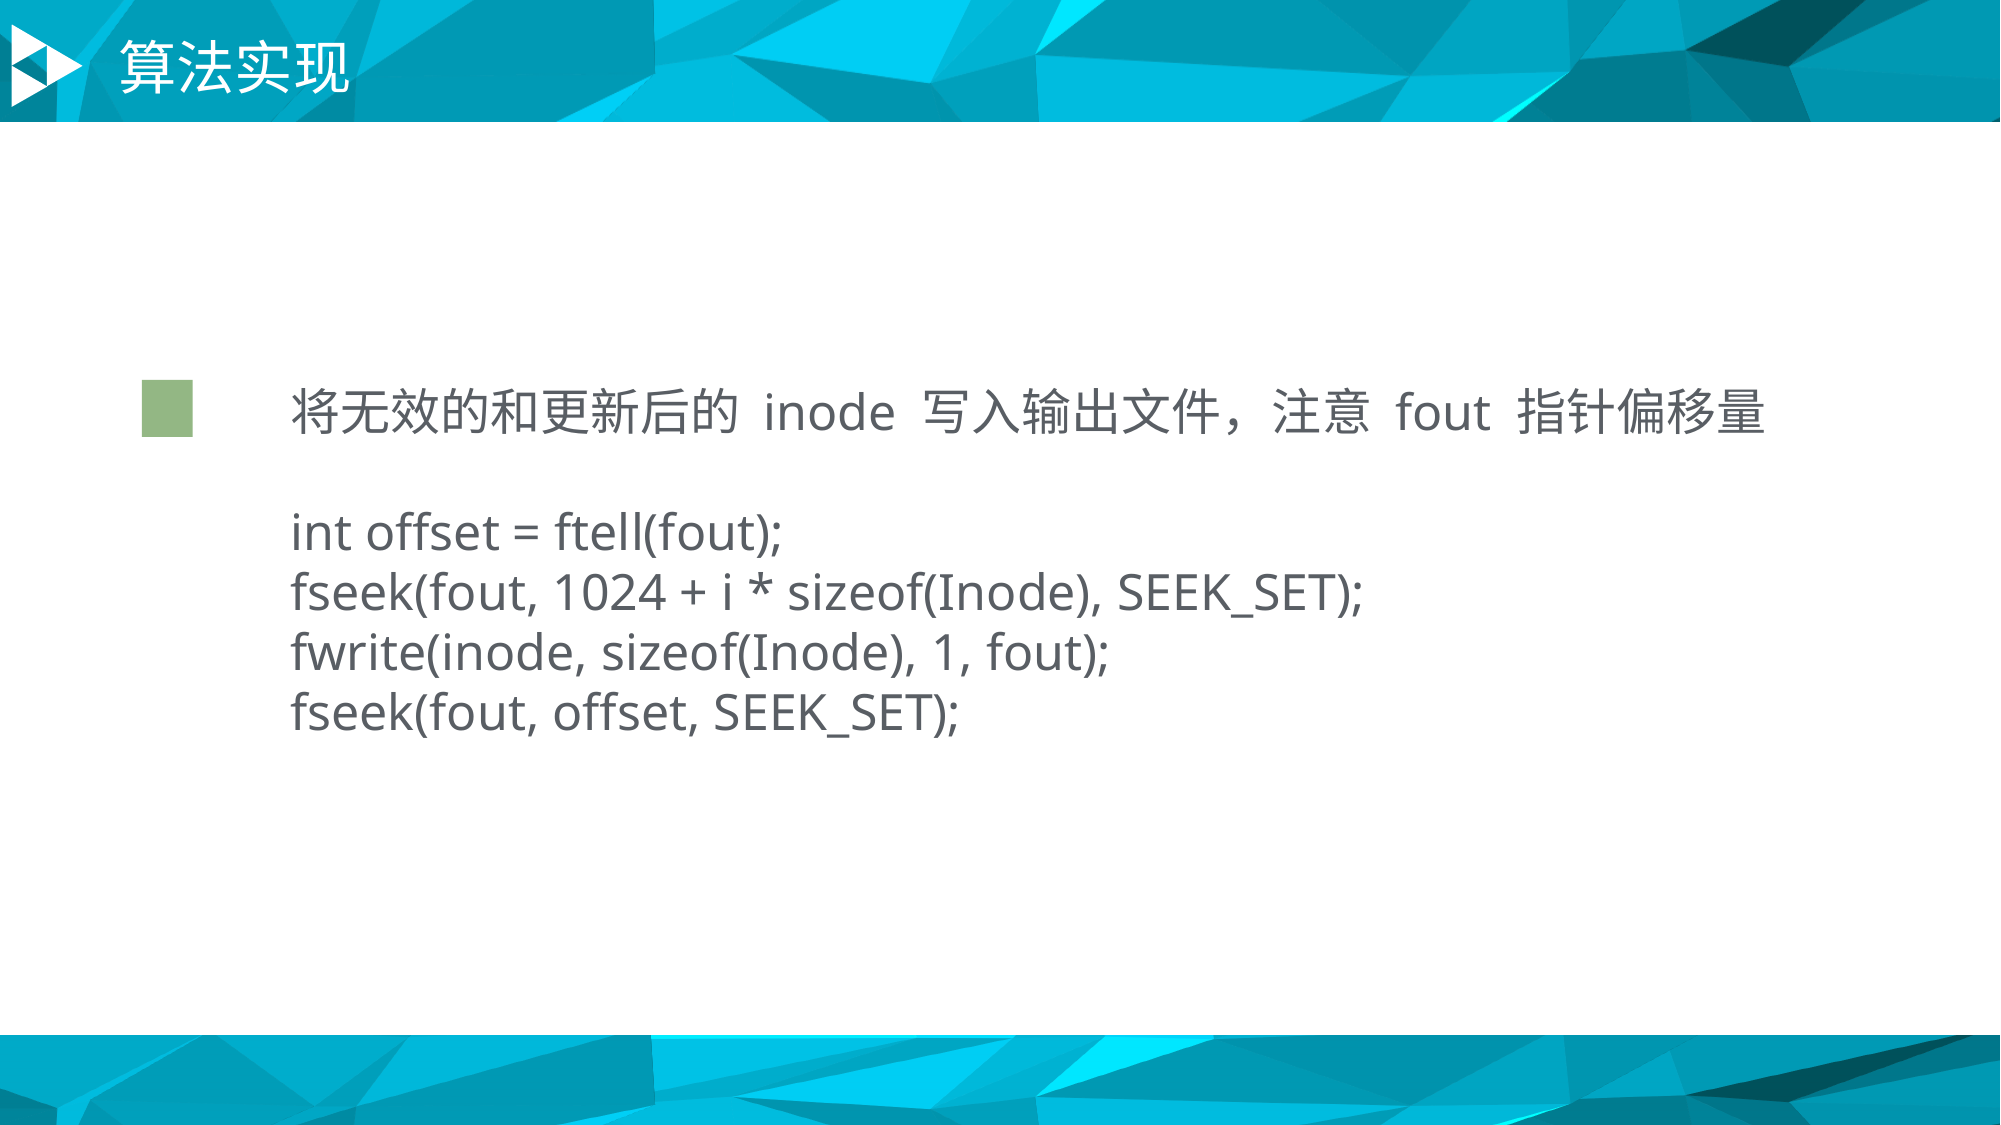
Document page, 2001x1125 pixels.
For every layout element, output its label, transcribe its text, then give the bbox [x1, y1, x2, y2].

picture [0, 1035, 2000, 1125]
text_box 算法实现 [103, 24, 402, 109]
text_box [141, 379, 194, 438]
picture [0, 0, 2000, 122]
text_box 将无效的和更新后的 inode 写入输出文件，注意 fout 指针偏移量 int offset = ftell(fout); fseek(fout, 1024 + i * sizeof(Inode), SEEK_SET); fwrite(inode, sizeof(Inode), 1, fout); fseek(fout, offset, SEEK_SET); [275, 373, 1863, 748]
